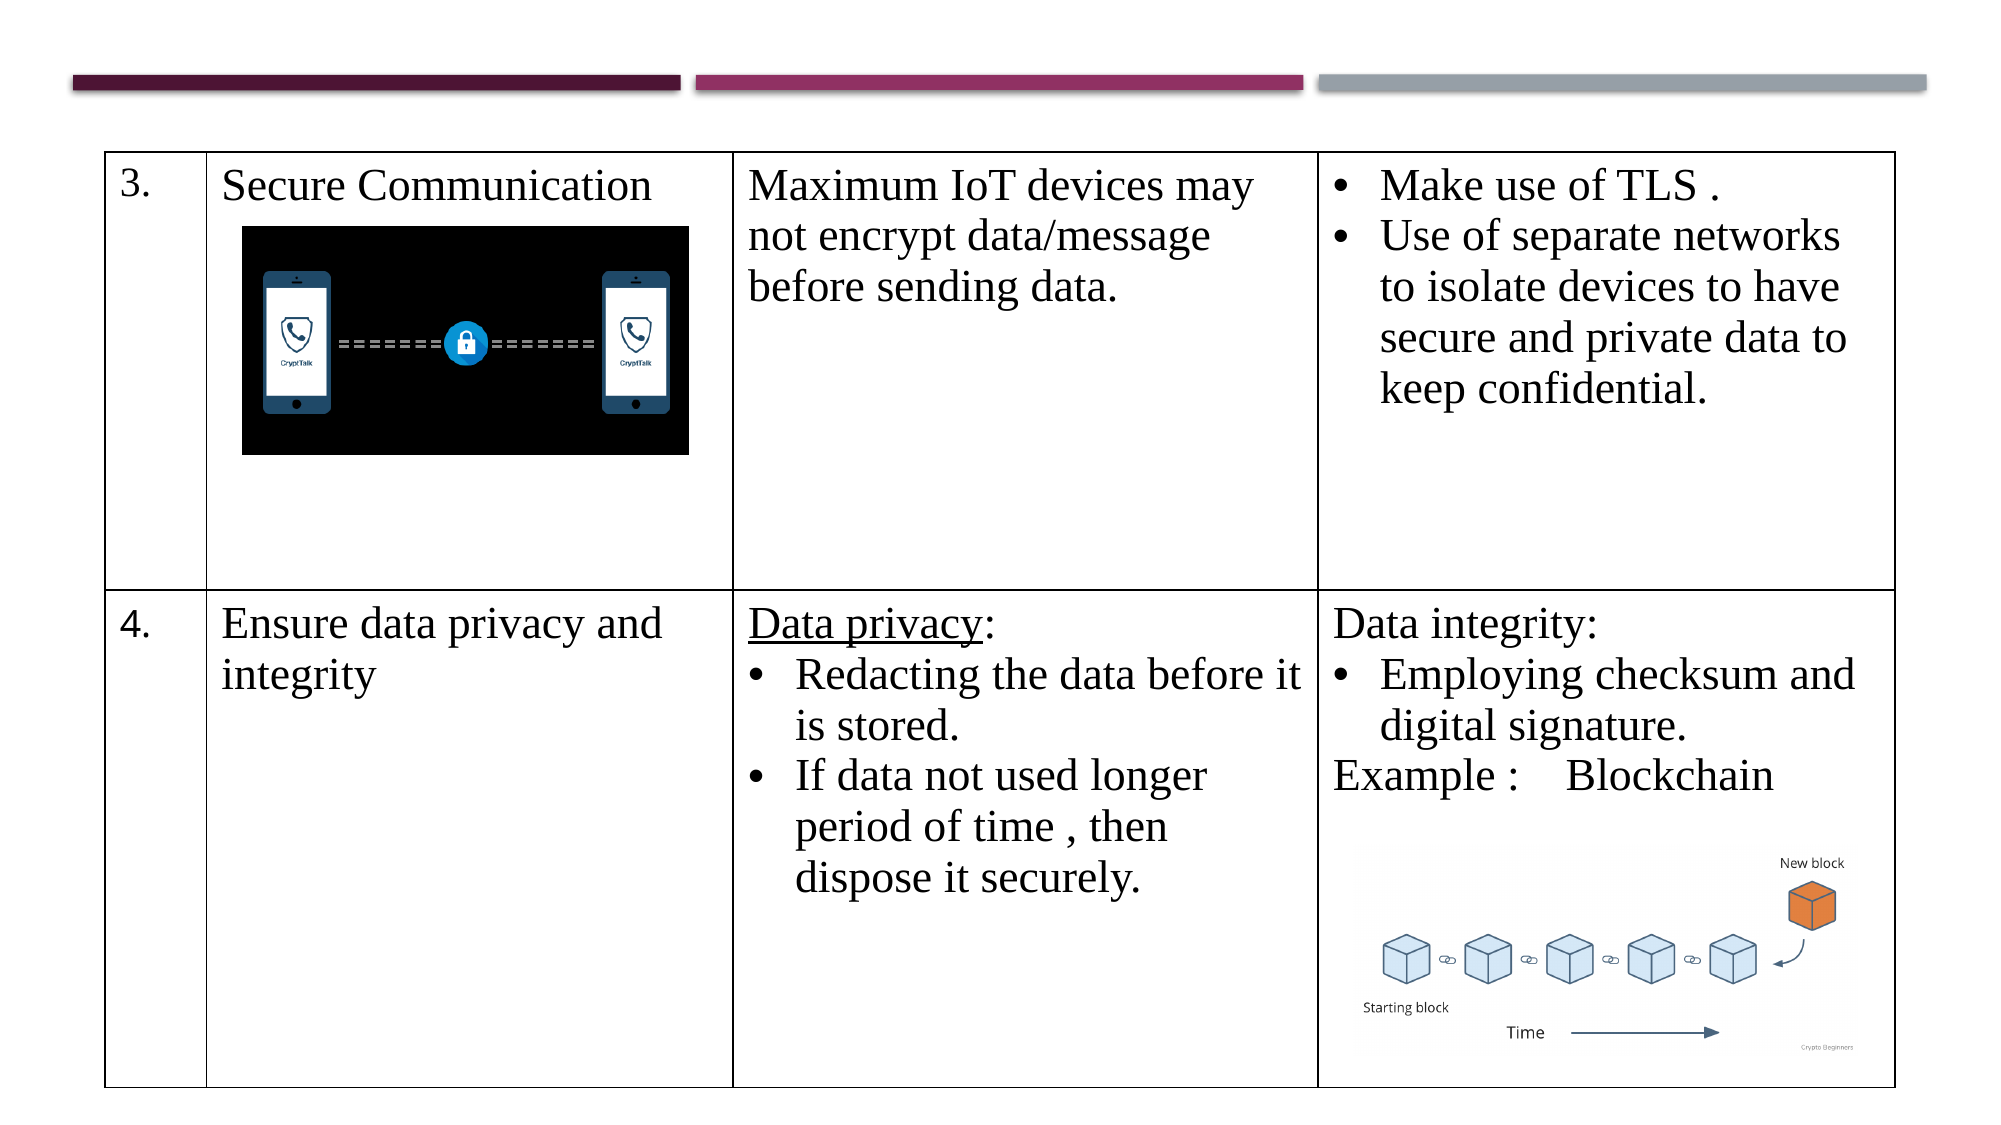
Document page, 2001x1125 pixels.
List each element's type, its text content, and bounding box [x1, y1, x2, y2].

table_header Secure Communication [207, 153, 732, 589]
table_header Maximum IoT devices may not encrypt data/message before sending data. [734, 153, 1317, 589]
table_header 3. [106, 153, 206, 589]
table_cell Data integrity: Employing checksum and digital signature. Example : Blockchain [1319, 591, 1894, 1087]
table_header Make use of TLS . Use of separate networks to isolate devices to have secure and private data to keep confidential. [1319, 153, 1894, 589]
table_cell Ensure data privacy and integrity [207, 591, 732, 1087]
table_cell 4. [106, 591, 206, 1087]
picture [241, 225, 689, 456]
table_cell Data privacy: Redacting the data before it is stored. If data not used longer period of time , then dispose it securely. [734, 591, 1317, 1087]
picture [1353, 844, 1859, 1056]
